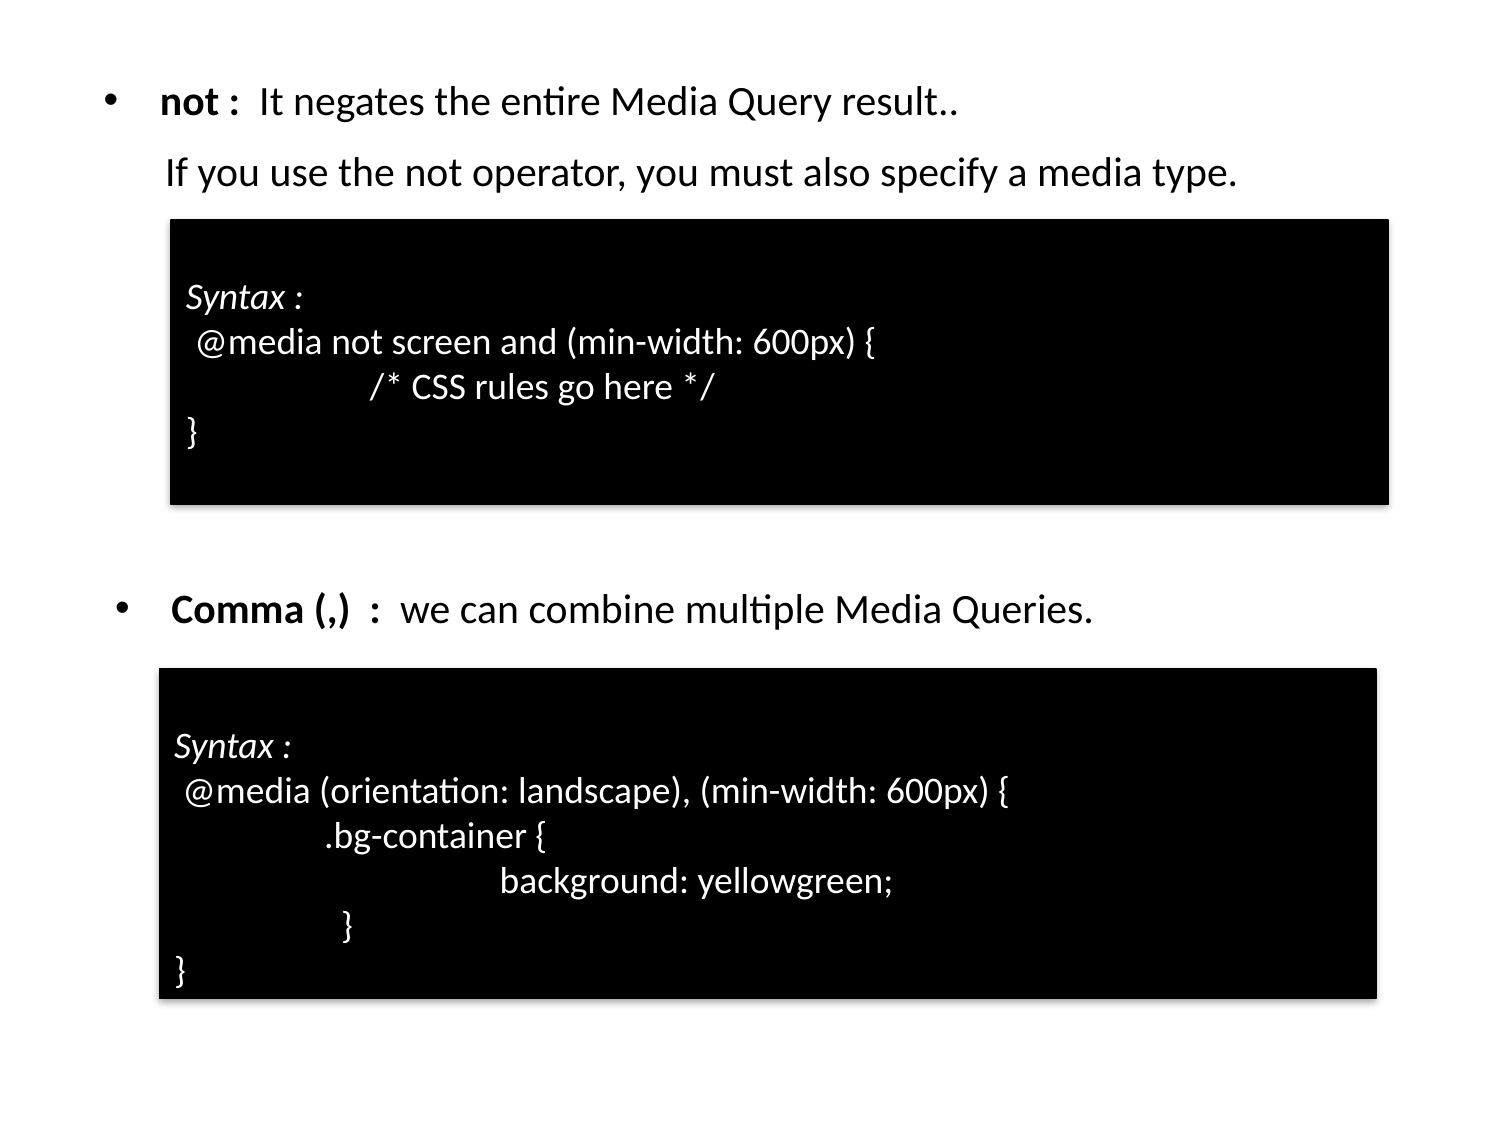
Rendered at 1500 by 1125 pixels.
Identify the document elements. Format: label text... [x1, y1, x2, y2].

text_box Syntax : @media not screen and (min-width: 600px) { /* CSS rules go here */ } [170, 219, 1389, 505]
text_box Syntax : @media (orientation: landscape), (min-width: 600px) { .bg-container { background: yellowgreen; } } [159, 668, 1377, 999]
text_box If you use the not operator, you must also specify a media type. [149, 137, 1500, 225]
text_box not : It negates the entire Media Query result.. [88, 66, 1439, 154]
text_box Comma (,) : we can combine multiple Media Queries. [100, 574, 1451, 662]
